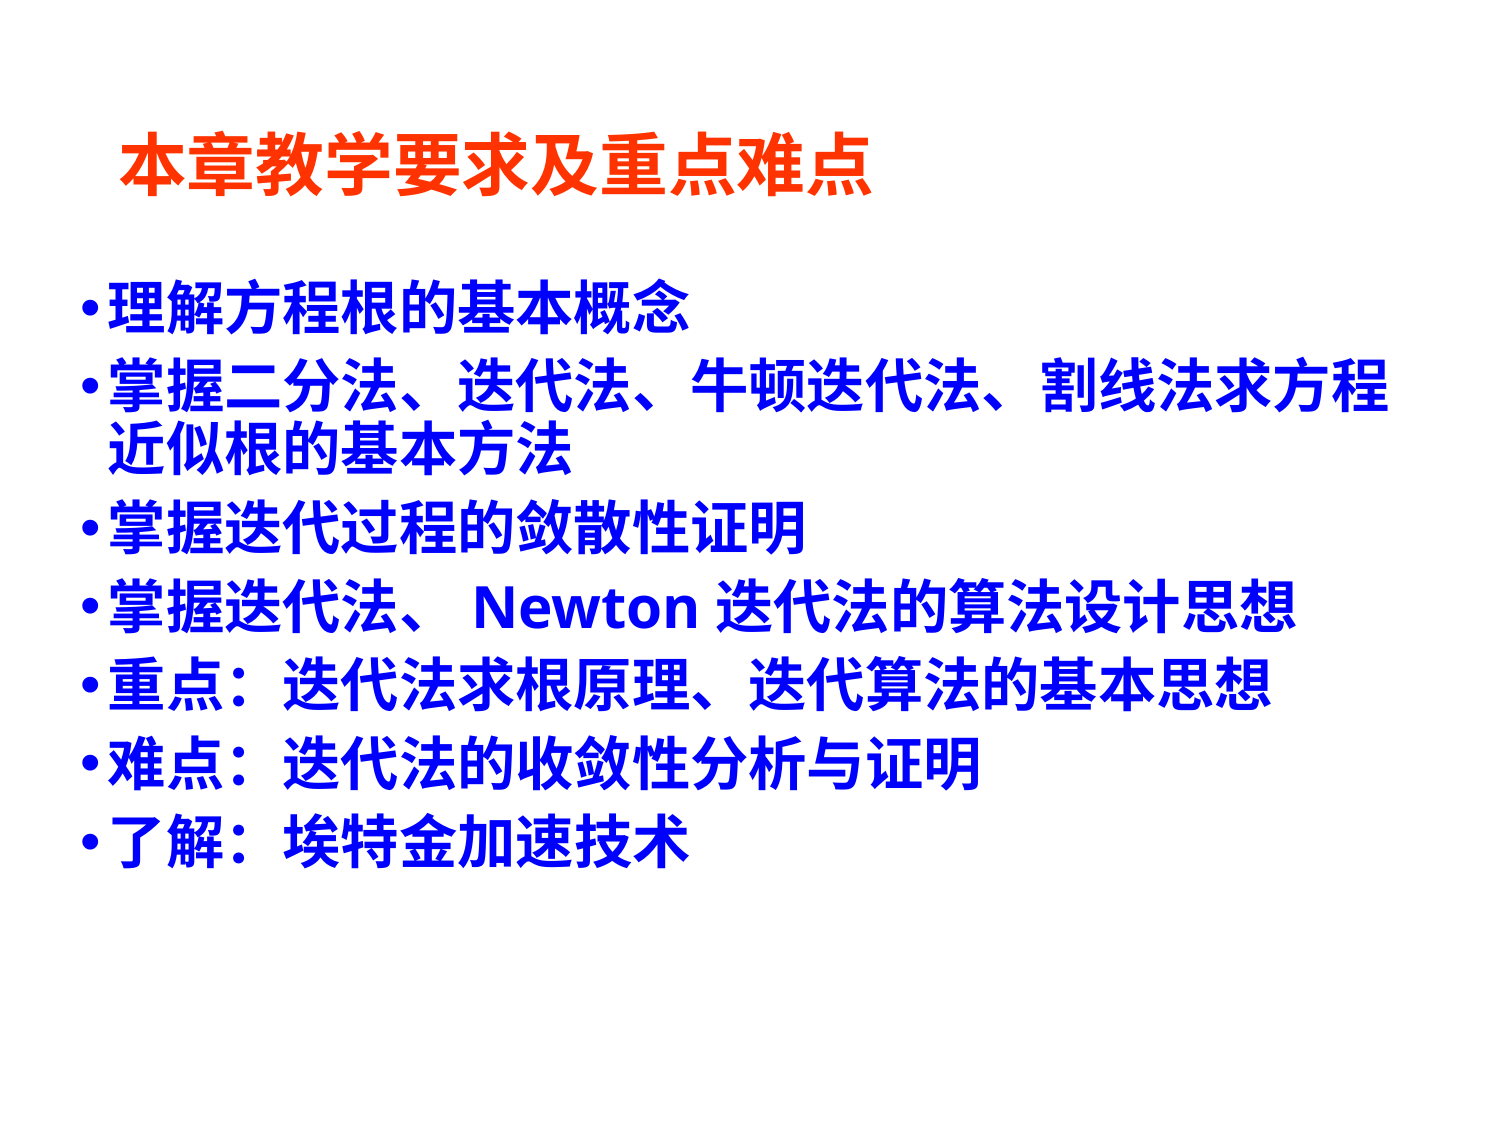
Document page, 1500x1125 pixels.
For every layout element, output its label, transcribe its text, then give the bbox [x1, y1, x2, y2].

list 理解方程根的基本概念 掌握二分法、迭代法、牛顿迭代法、割线法求方程近似根的基本方法 掌握迭代过程的敛散性证明 掌握迭代法、Newton迭代法的算法设计思想 重点：迭代法求根原理、迭代算法的基本思想 难点：迭代法的收敛性分析与证明 了解：埃特金加速技术 [64, 271, 1459, 917]
title 本章教学要求及重点难点 [103, 59, 1397, 271]
